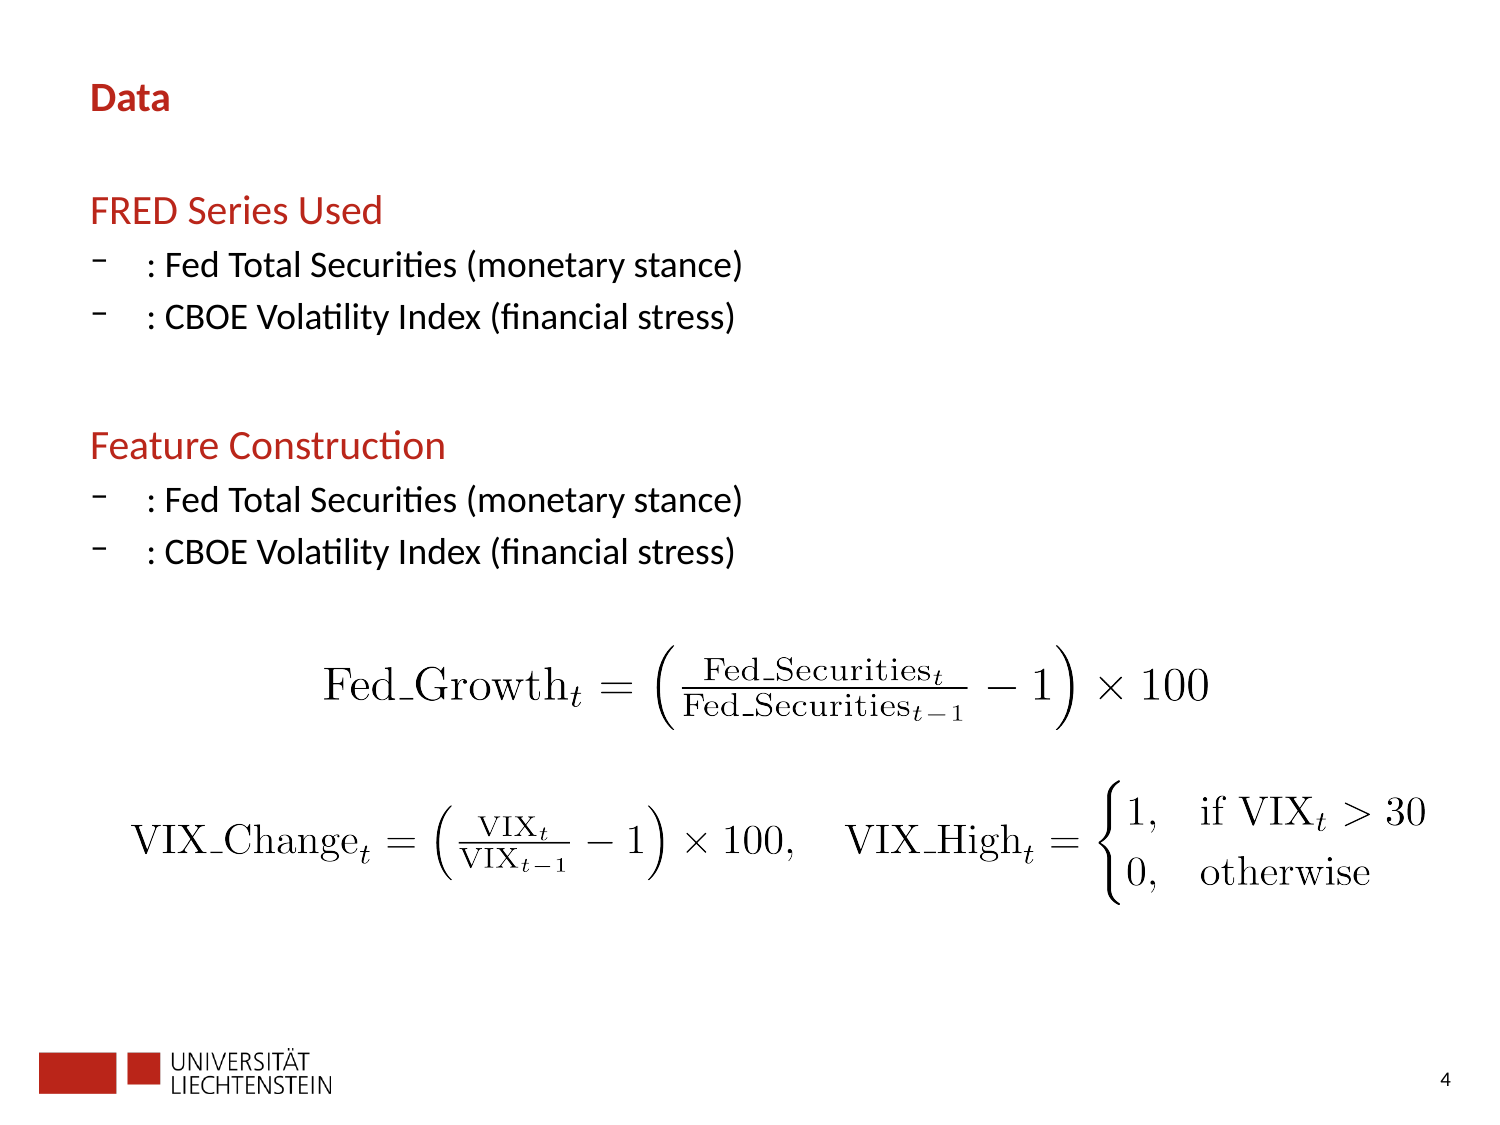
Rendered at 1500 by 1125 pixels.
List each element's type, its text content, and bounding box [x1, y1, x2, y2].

picture [39, 1048, 331, 1094]
title Data [74, 44, 1426, 130]
picture [324, 644, 1208, 730]
picture [131, 780, 1426, 906]
